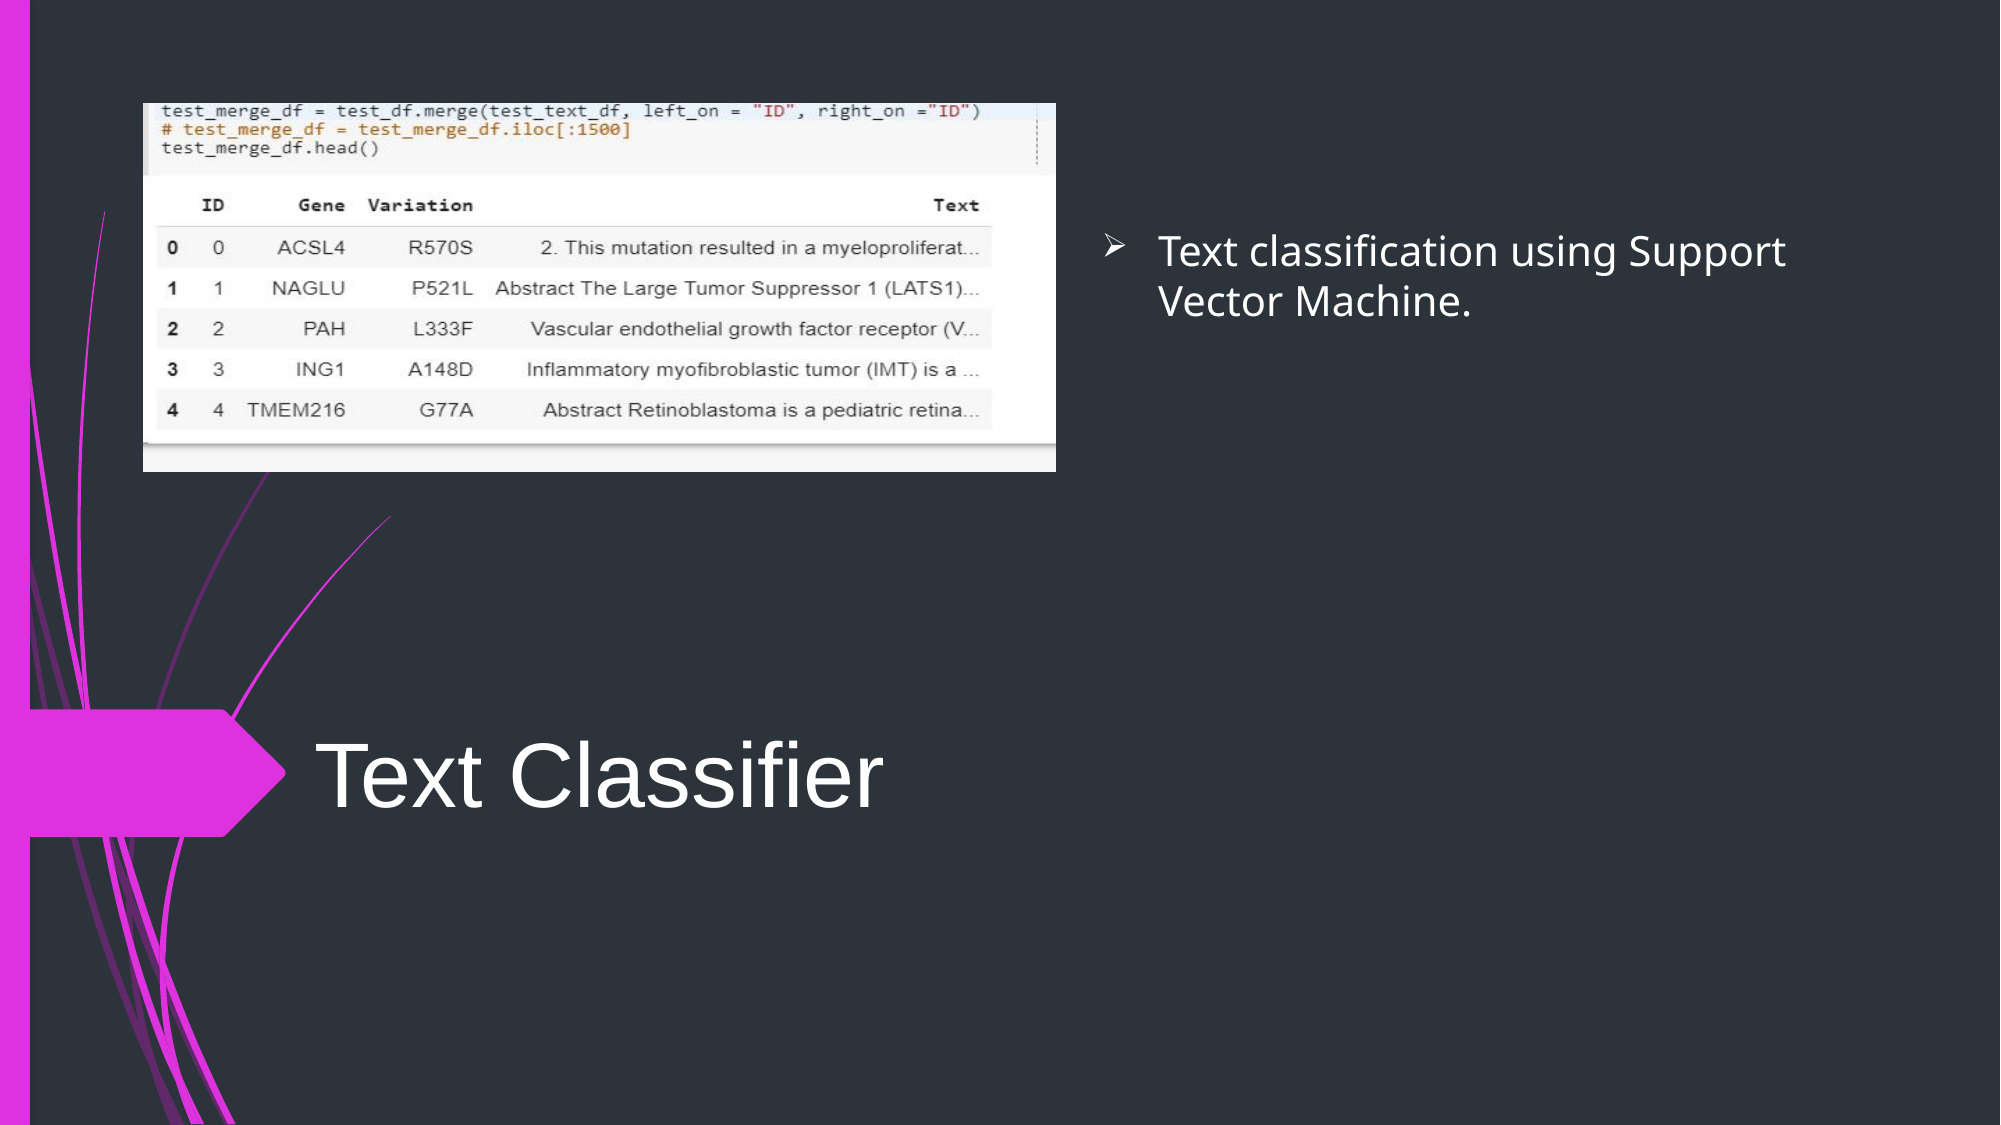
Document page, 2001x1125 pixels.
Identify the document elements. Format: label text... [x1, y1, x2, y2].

text_box Text classification using Support Vector Machine. [1086, 103, 1919, 1013]
picture [143, 103, 1056, 472]
title Text Classifier [298, 708, 902, 833]
text_box [1079, 43, 1912, 944]
